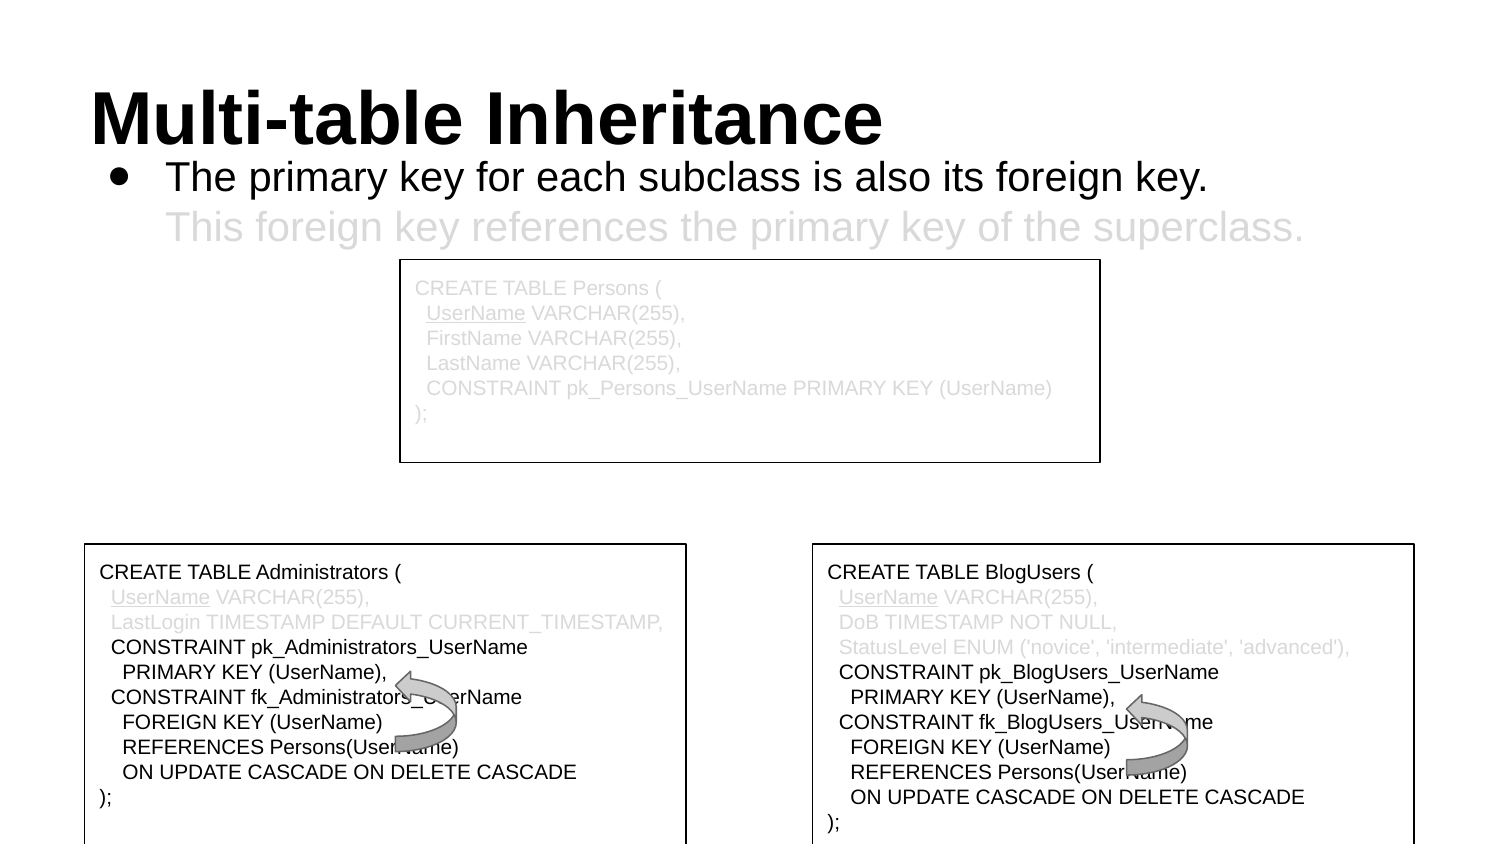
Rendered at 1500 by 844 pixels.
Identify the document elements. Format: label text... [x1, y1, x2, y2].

list CREATE TABLE Administrators ( UserName VARCHAR(255), LastLogin TIMESTAMP DEFAULT CURRENT_TIMESTAMP, CONSTRAINT pk_Administrators_UserName PRIMARY KEY (UserName), CONSTRAINT fk_Administrators_UserName FOREIGN KEY (UserName) REFERENCES Persons(UserName) ON UPDATE CASCADE ON DELETE CASCADE ); [84, 543, 686, 844]
list CREATE TABLE Persons ( UserName VARCHAR(255), FirstName VARCHAR(255), LastName VARCHAR(255), CONSTRAINT pk_Persons_UserName PRIMARY KEY (UserName) ); [399, 259, 1100, 463]
title Multi-table Inheritance [75, 33, 1425, 134]
text_box [395, 671, 457, 752]
text_box [1126, 694, 1188, 776]
list CREATE TABLE BlogUsers ( UserName VARCHAR(255), DoB TIMESTAMP NOT NULL, StatusLevel ENUM ('novice', 'intermediate', 'advanced'), CONSTRAINT pk_BlogUsers_UserName PRIMARY KEY (UserName), CONSTRAINT fk_BlogUsers_UserName FOREIGN KEY (UserName) REFERENCES Persons(UserName) ON UPDATE CASCADE ON DELETE CASCADE ); [812, 543, 1415, 844]
list The primary key for each subclass is also its foreign key. This foreign key references the primary key of the superclass. [75, 134, 1425, 286]
